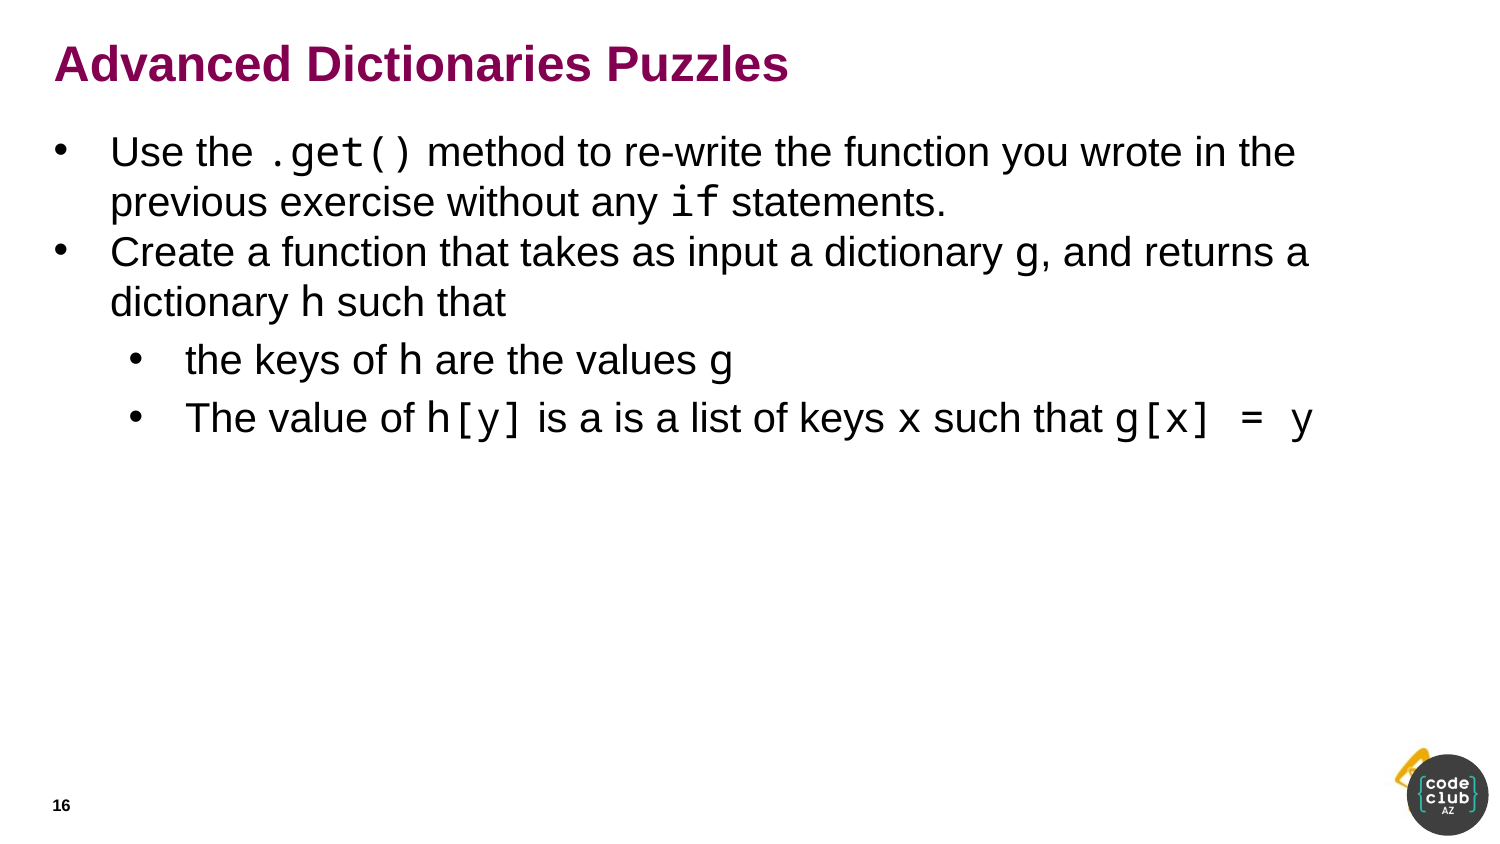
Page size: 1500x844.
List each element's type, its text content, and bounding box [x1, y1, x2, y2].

text_box Use the .get() method to re-write the function you wrote in the previous exercise without any if statements. Create a function that takes as input a dictionary g, and returns a dictionary h such that the keys of h are the values g The value of h[y] is a is a list of keys x such that g[x] = y [38, 116, 1453, 822]
title Advanced Dictionaries Puzzles [38, 23, 1477, 107]
picture [1384, 737, 1489, 836]
